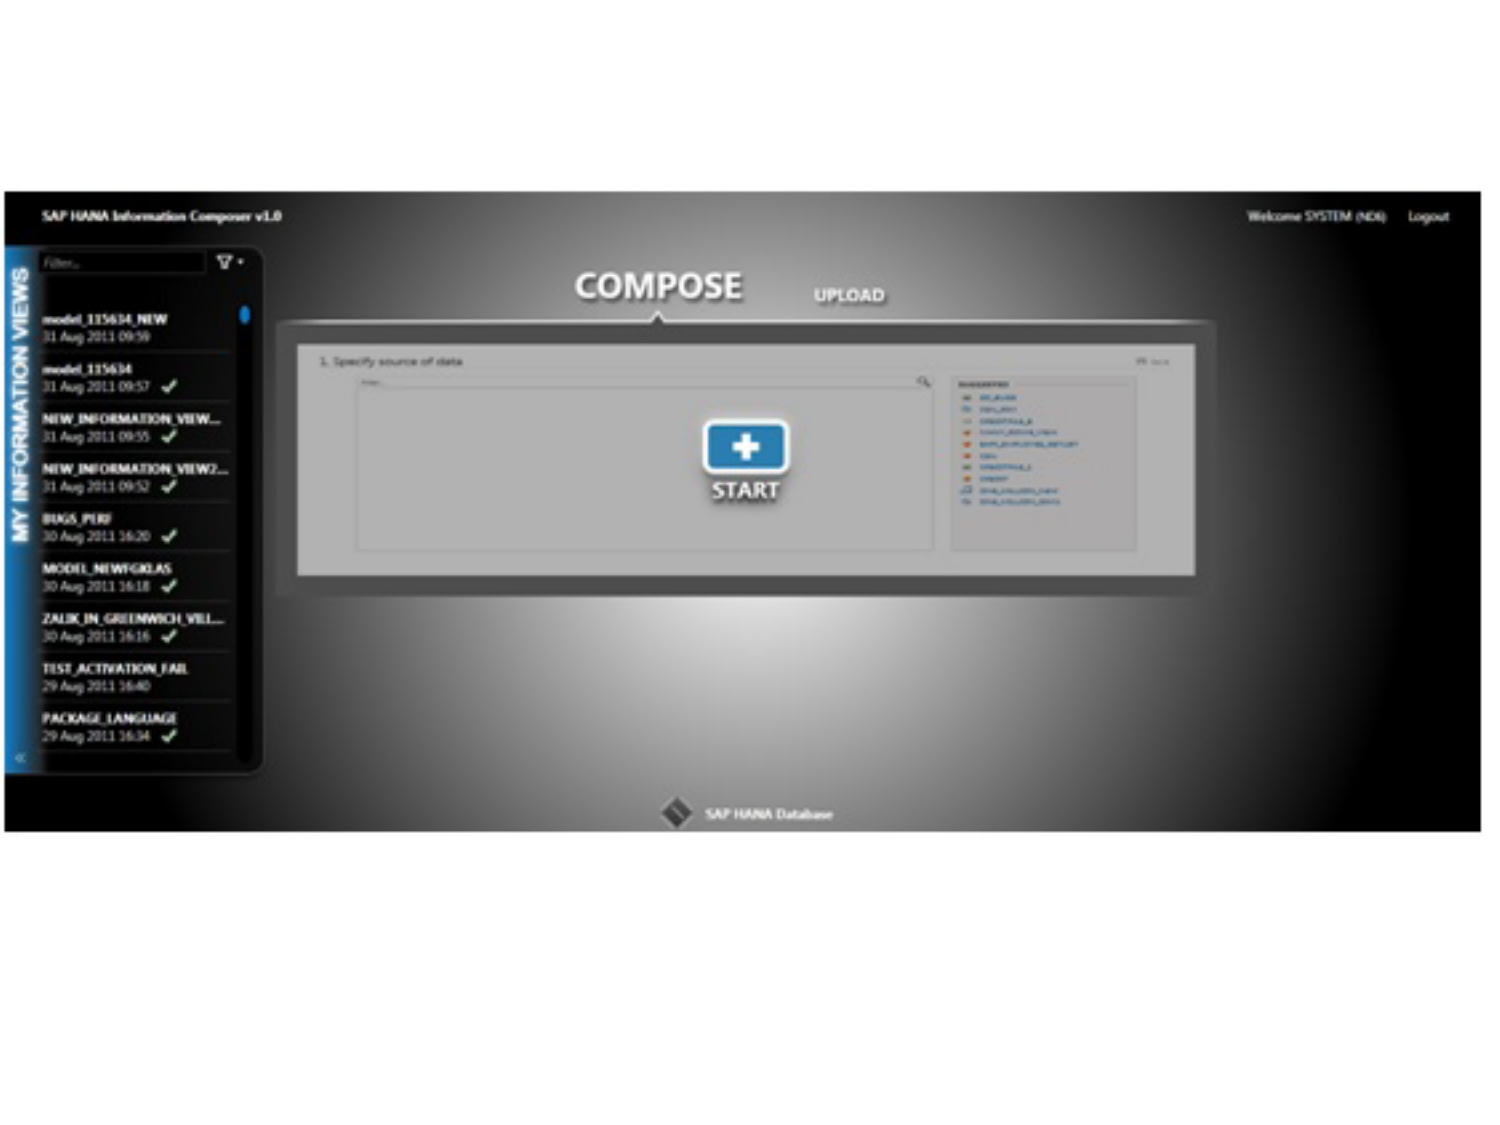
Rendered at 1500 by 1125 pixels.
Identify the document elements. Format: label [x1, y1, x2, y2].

picture [0, 187, 1487, 838]
